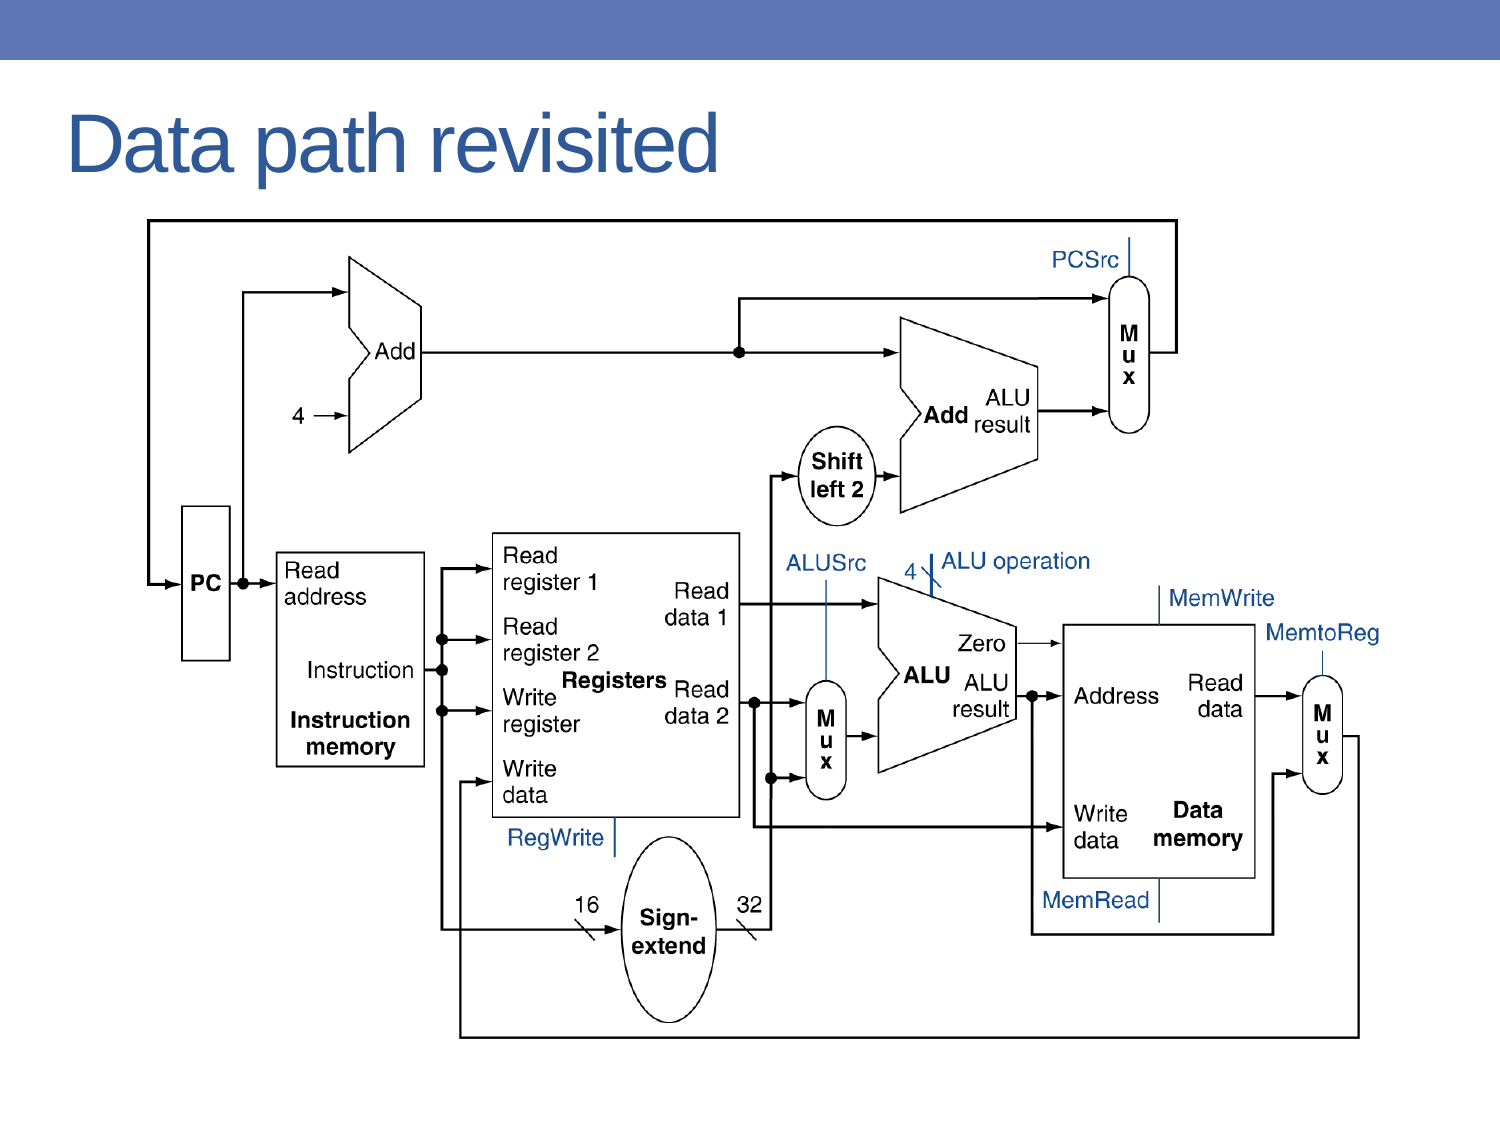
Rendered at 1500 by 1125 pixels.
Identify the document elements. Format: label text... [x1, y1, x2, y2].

title Data path revisited [50, 57, 1400, 221]
picture [147, 219, 1379, 1039]
